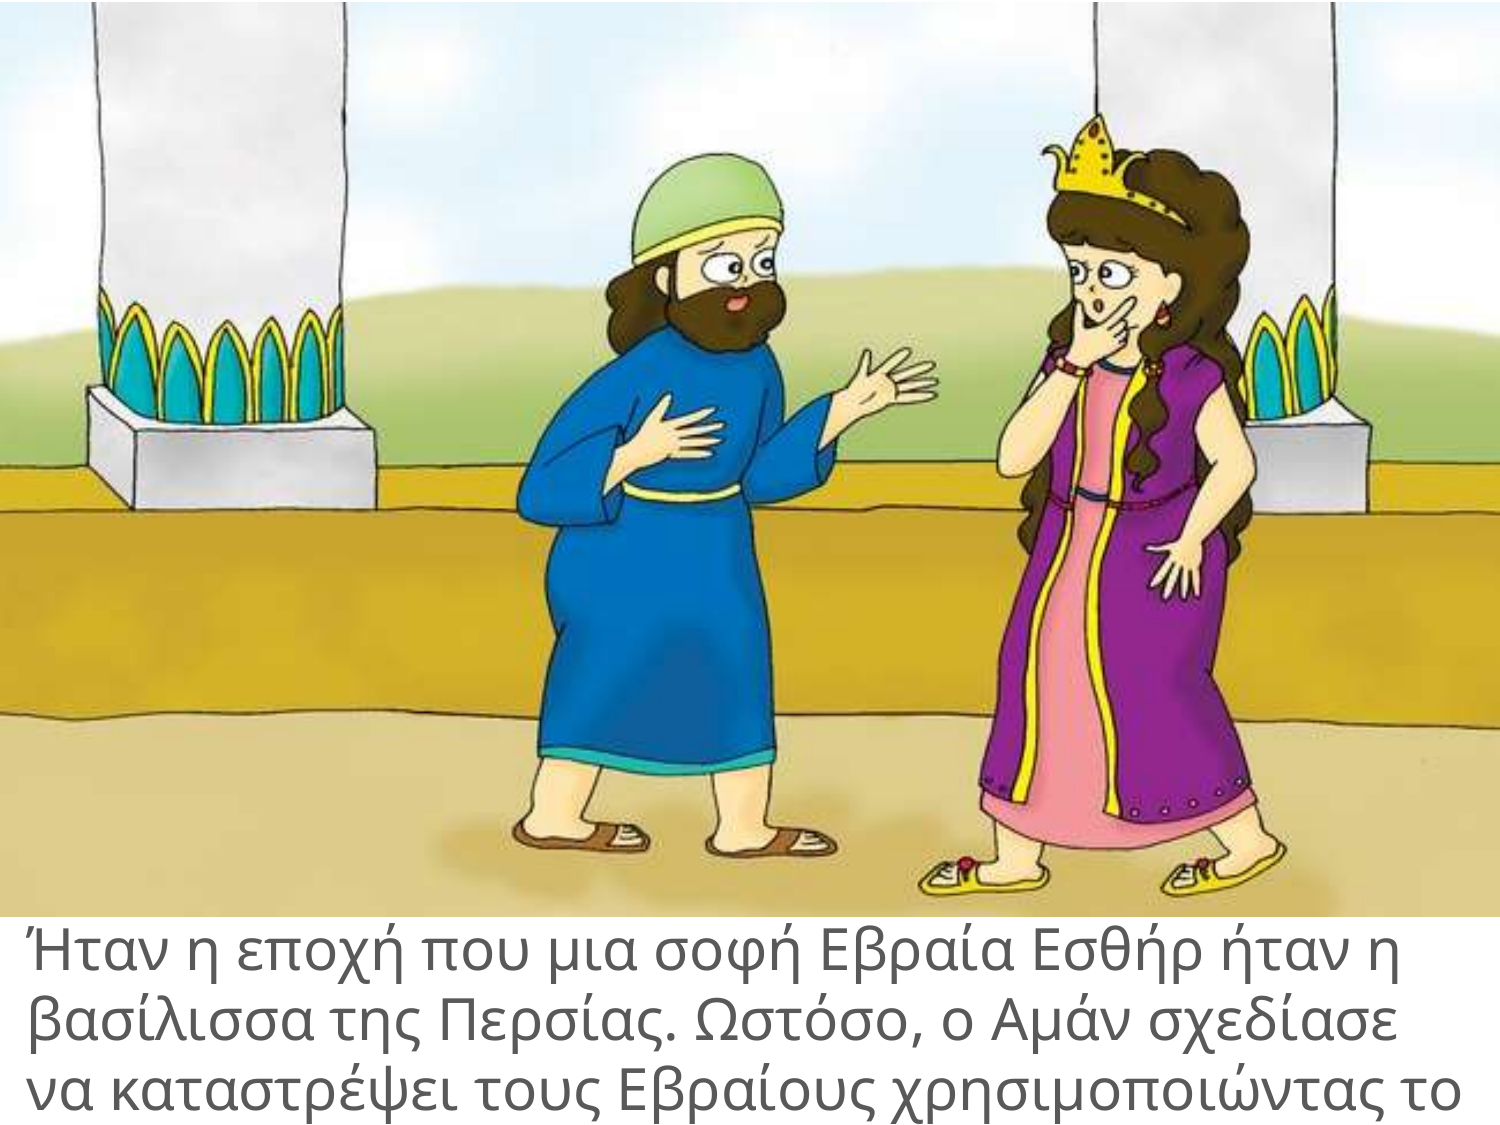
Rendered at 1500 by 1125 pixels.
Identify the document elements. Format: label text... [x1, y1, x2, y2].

picture [0, 1, 1500, 918]
text_box Ήταν η εποχή που μια σοφή Εβραία Εσθήρ ήταν η βασίλισσα της Περσίας. Ωστόσο, ο Αμάν σχεδίασε να καταστρέψει τους Εβραίους χρησιμοποιώντας το νόμο του βασιλιά. [11, 924, 1483, 1125]
